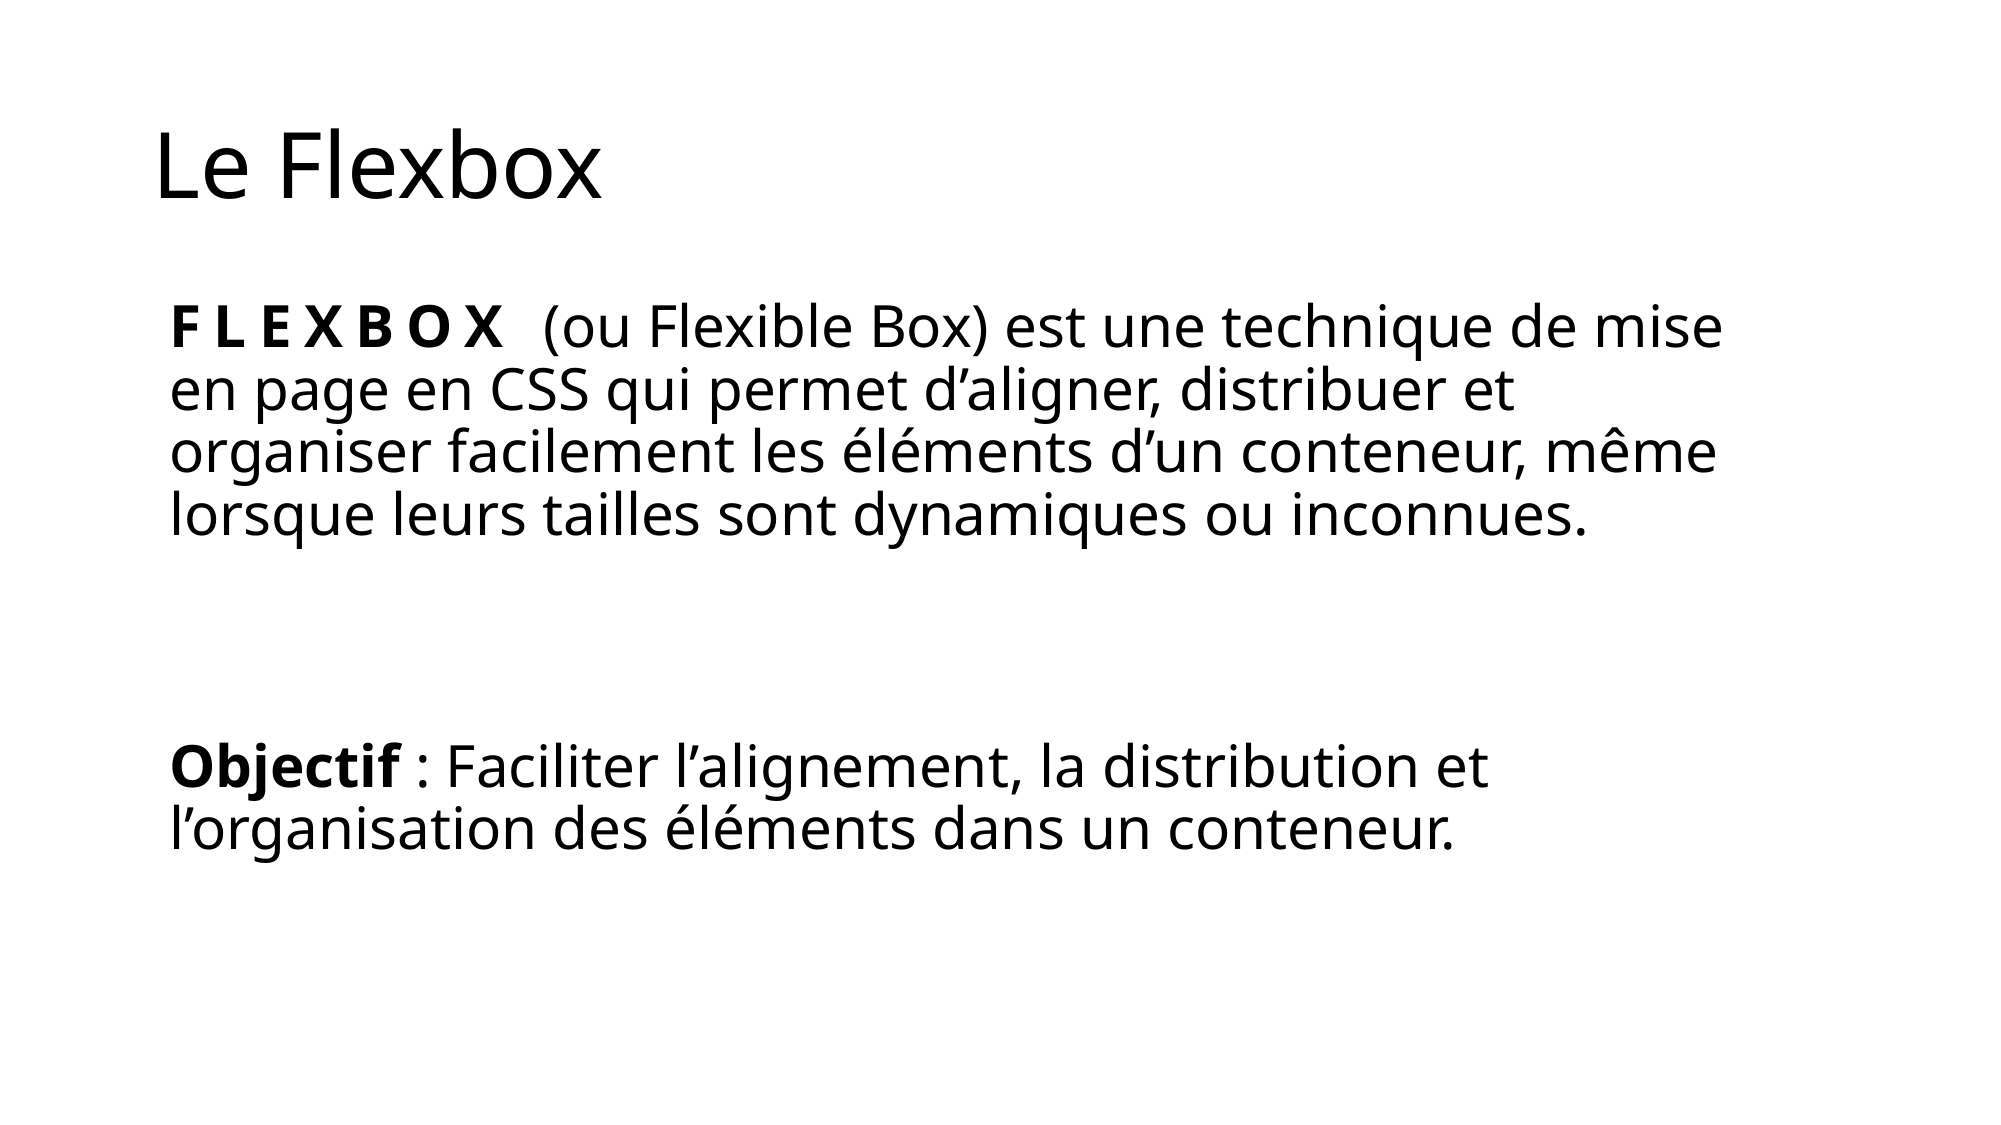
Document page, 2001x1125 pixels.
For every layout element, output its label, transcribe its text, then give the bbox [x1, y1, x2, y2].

title Flexbox (ou Flexible Box) est une technique de mise en page en CSS qui permet d’aligner, distribuer et organiser facilement les éléments d’un conteneur, même lorsque leurs tailles sont dynamiques ou inconnues. Objectif : Faciliter l’alignement, la distribution et l’organisation des éléments dans un conteneur. [154, 278, 1806, 940]
text_box Le Flexbox [137, 59, 1863, 278]
